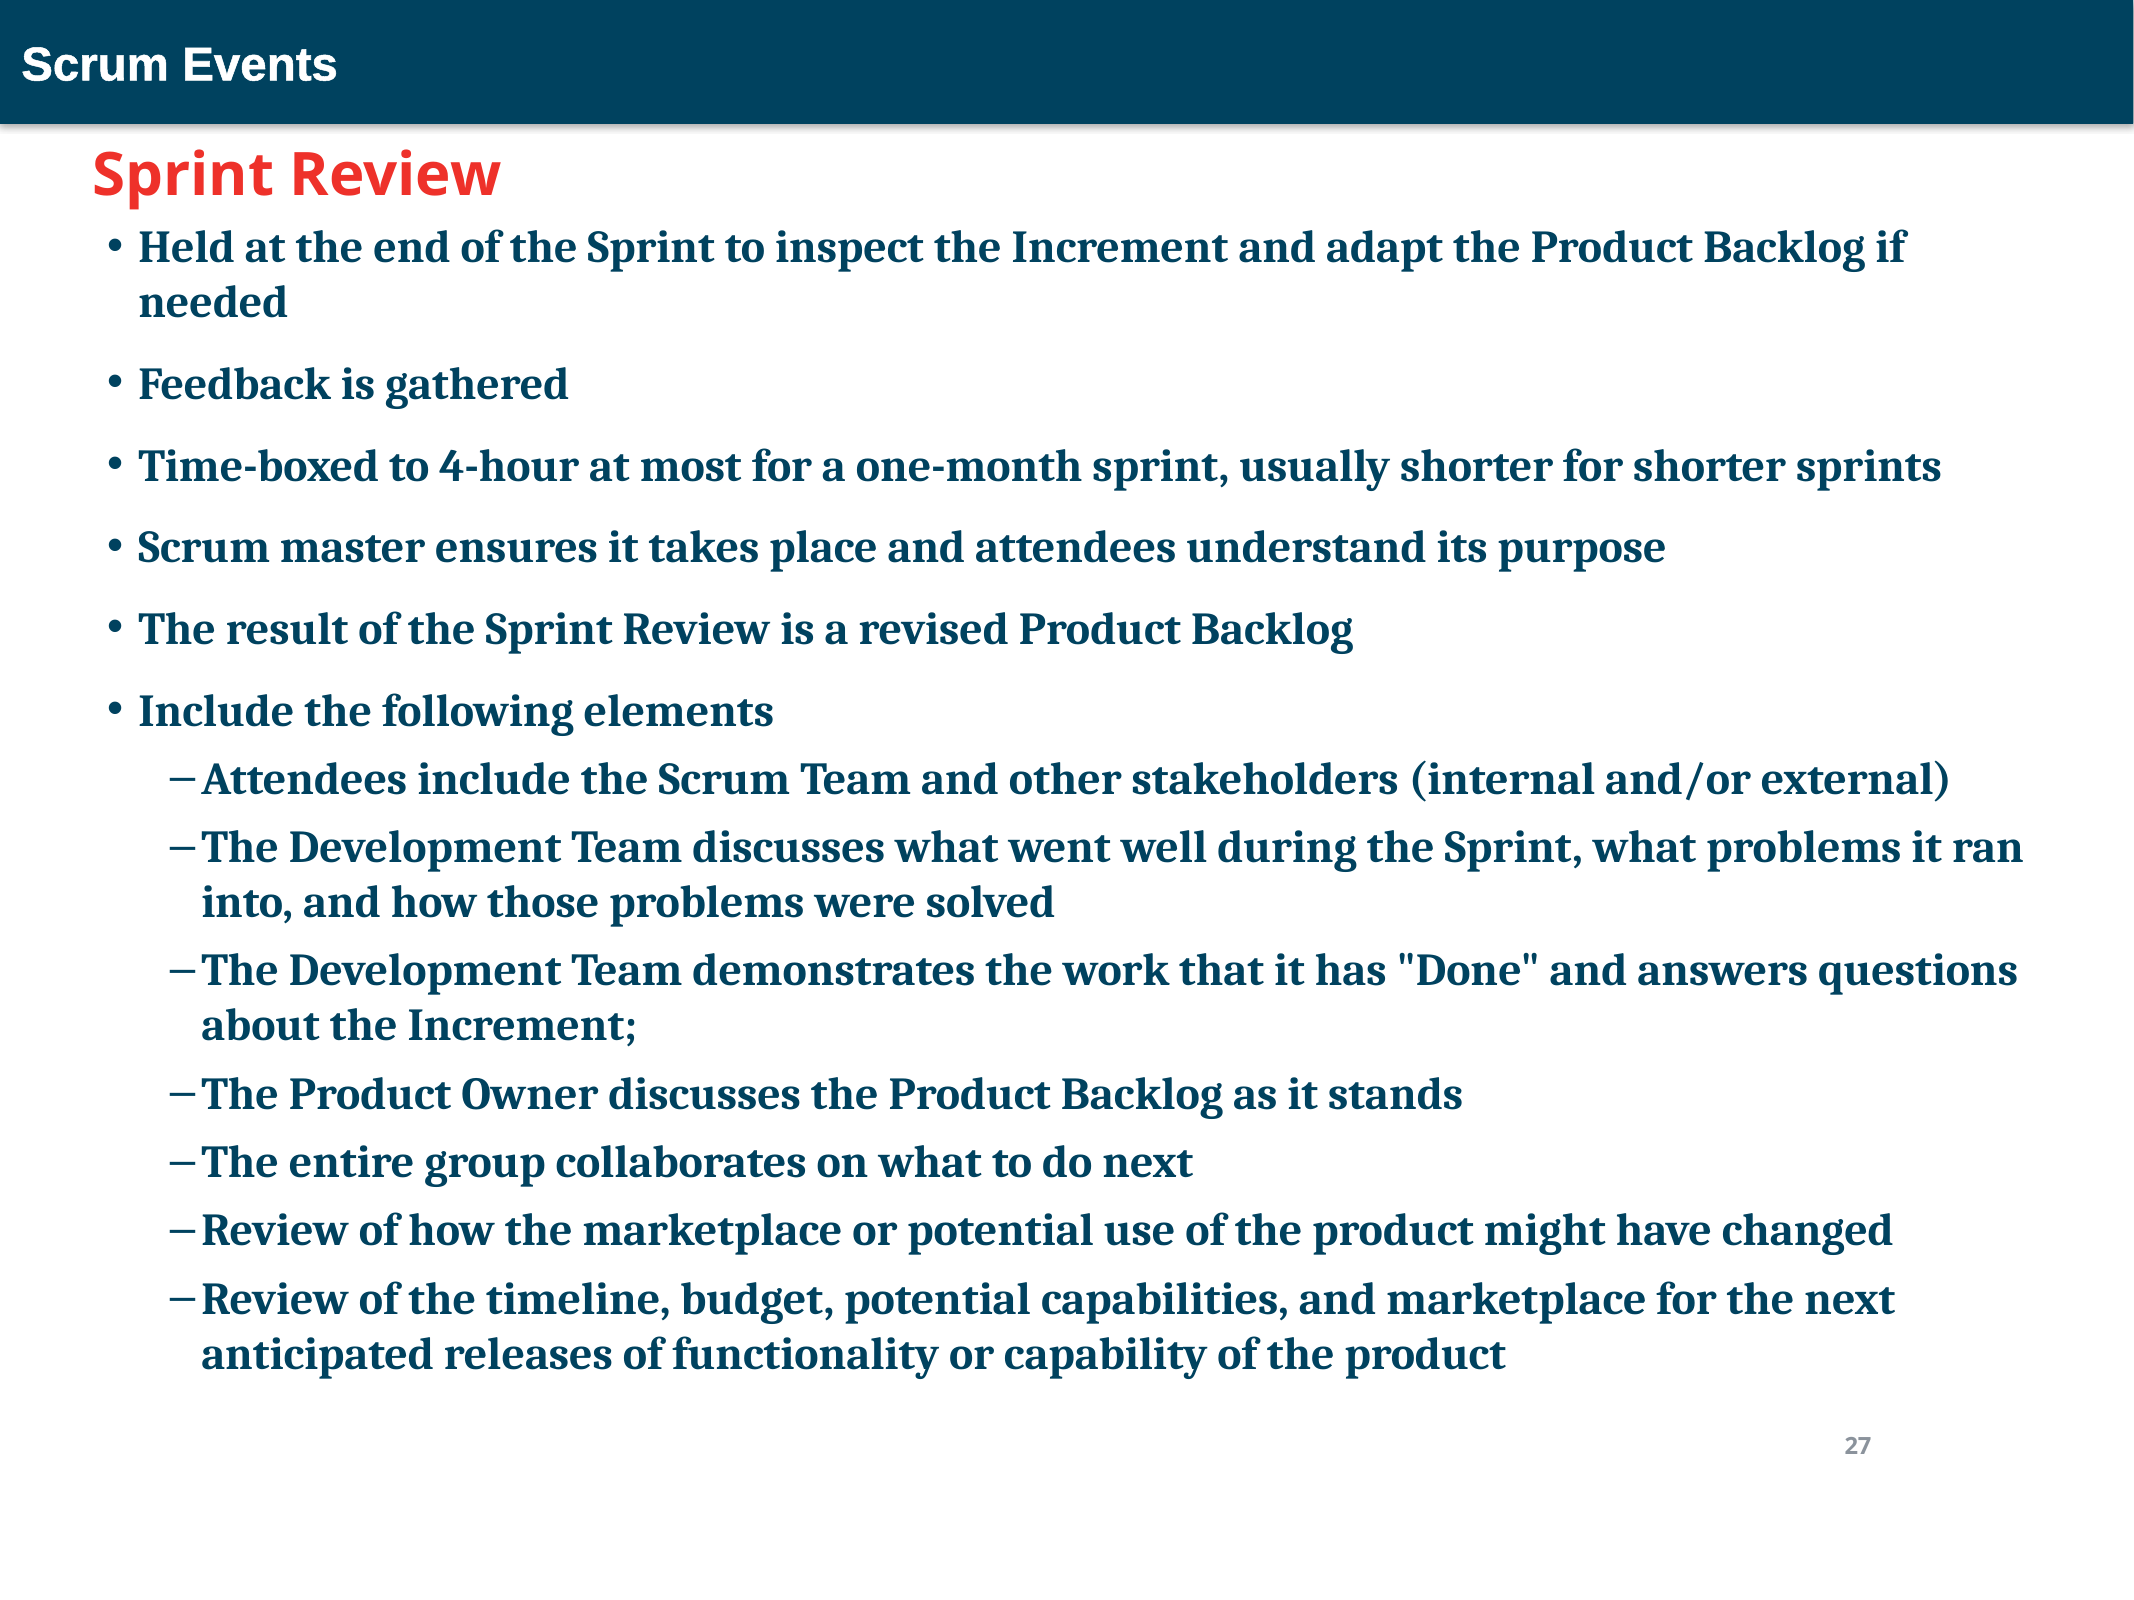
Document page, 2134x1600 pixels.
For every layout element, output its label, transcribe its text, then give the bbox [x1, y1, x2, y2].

text_box Held at the end of the Sprint to inspect the Increment and adapt the Product Backlog if needed Feedback is gathered Time-boxed to 4-hour at most for a one-month sprint, usually shorter for shorter sprints Scrum master ensures it takes place and attendees understand its purpose The result of the Sprint Review is a revised Product Backlog Include the following elements Attendees include the Scrum Team and other stakeholders (internal and/or external) The Development Team discusses what went well during the Sprint, what problems it ran into, and how those problems were solved The Development Team demonstrates the work that it has "Done" and answers questions about the Increment; The Product Owner discusses the Product Backlog as it stands The entire group collaborates on what to do next Review of how the marketplace or potential use of the product might have changed Review of the timeline, budget, potential capabilities, and marketplace for the next anticipated releases of functionality or capability of the product [92, 209, 2042, 1398]
text_box Scrum Events [0, 0, 2134, 123]
slide_number 27 [1799, 1409, 1917, 1485]
text_box Sprint Review [92, 135, 1823, 208]
